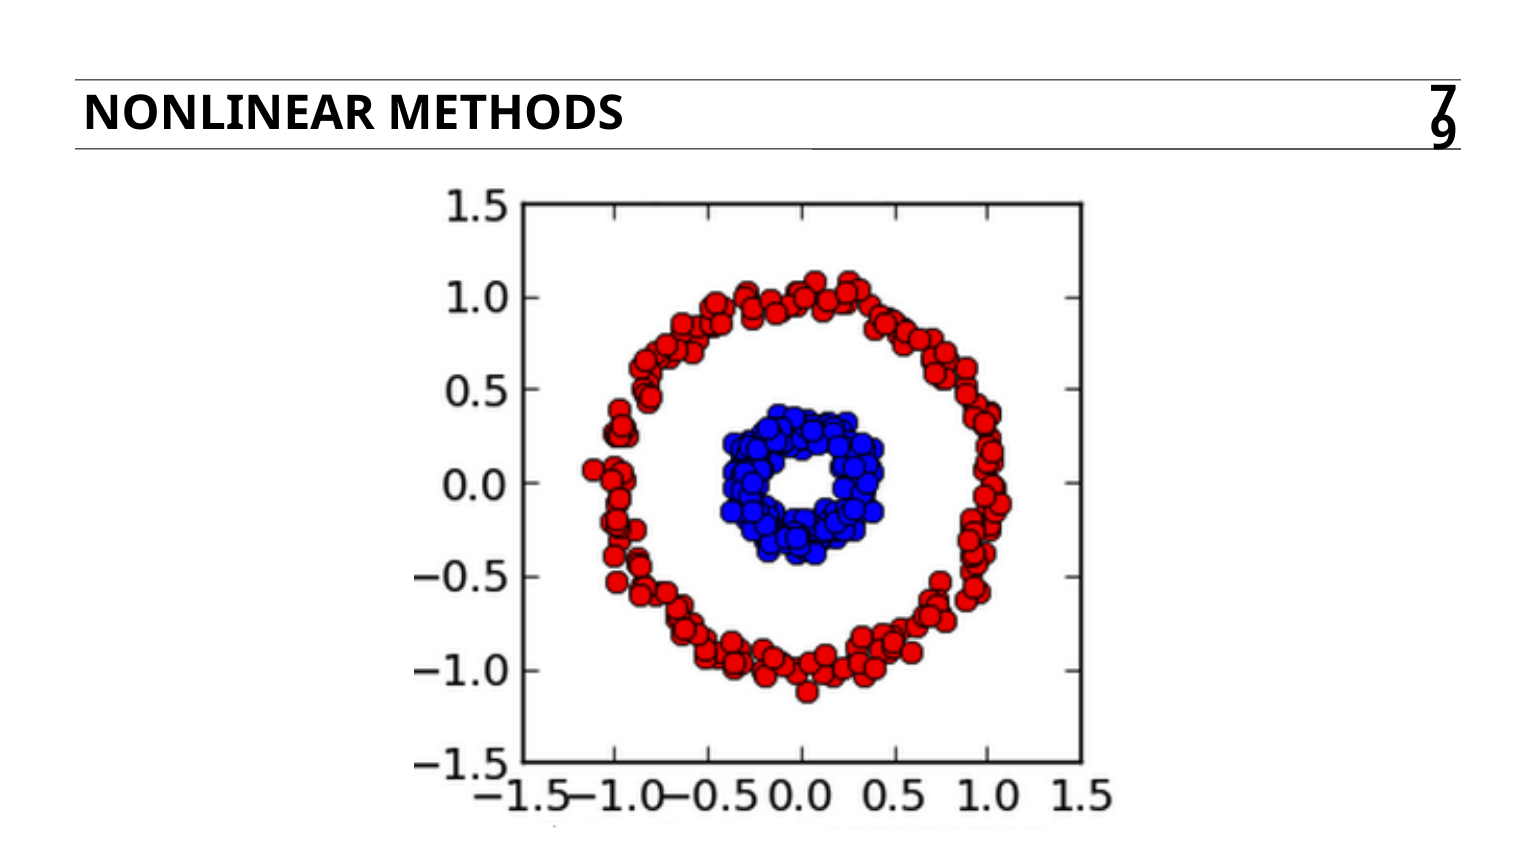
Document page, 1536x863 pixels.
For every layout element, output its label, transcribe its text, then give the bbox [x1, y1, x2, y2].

list Nonlinear methods [67, 81, 1118, 132]
slide_number 79 [1419, 86, 1461, 138]
picture [414, 185, 1122, 832]
